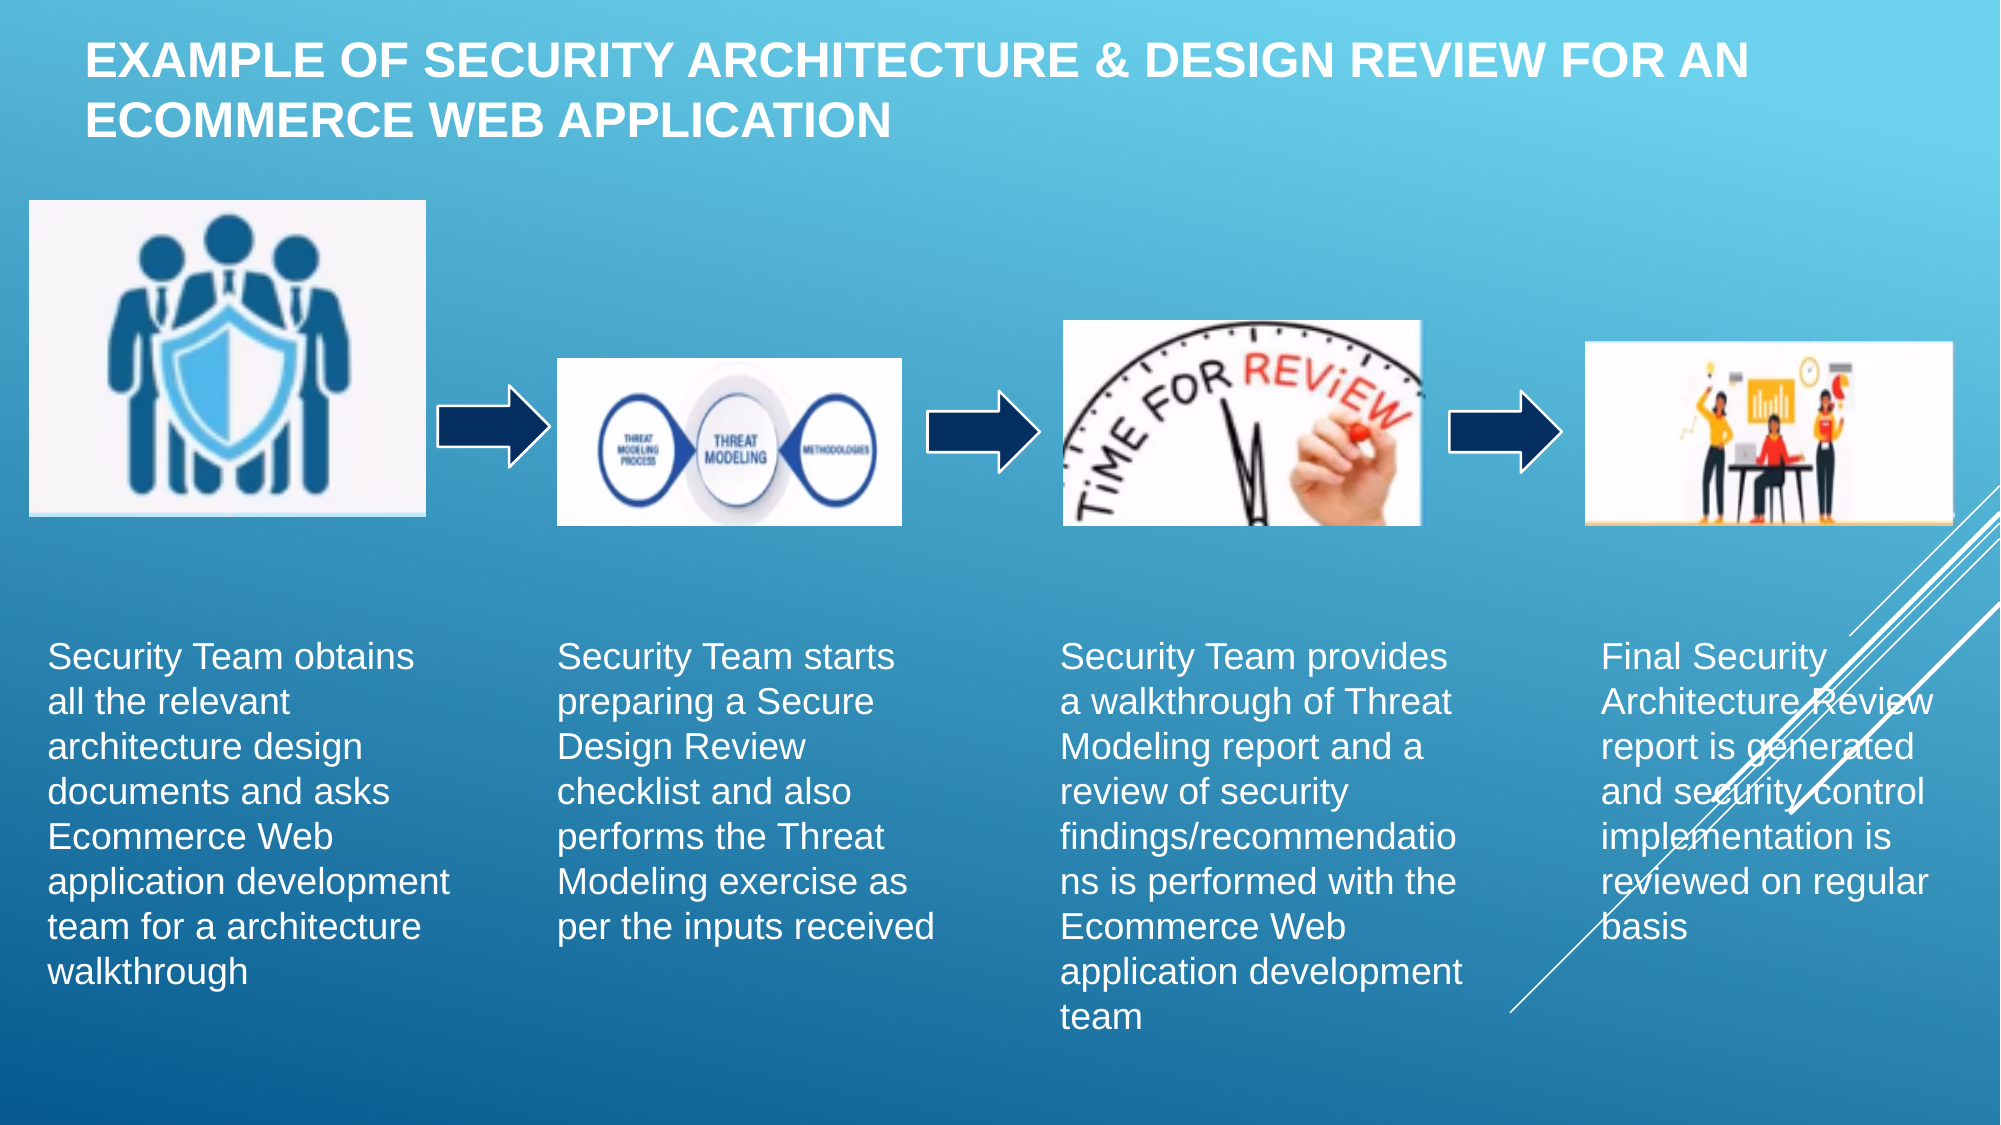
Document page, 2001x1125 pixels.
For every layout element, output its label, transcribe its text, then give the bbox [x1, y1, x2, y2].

text_box [926, 389, 1041, 474]
picture [1063, 320, 1426, 526]
text_box Security Team starts preparing a Secure Design Review checklist and also performs the Threat Modeling exercise as per the inputs received [542, 624, 975, 955]
text_box Security Team provides a walkthrough of Threat Modeling report and a review of security findings/recommendations is performed with the Ecommerce Web application development team [1045, 624, 1478, 1045]
text_box Final Security Architecture Review report is generated and security control implementation is reviewed on regular basis [1585, 624, 1968, 1082]
picture [28, 199, 426, 517]
picture [557, 357, 902, 526]
text_box [1448, 389, 1563, 474]
text_box Security Team obtains all the relevant architecture design documents and asks Ecommerce Web application development team for a architecture walkthrough [32, 624, 466, 1125]
text_box [436, 384, 552, 469]
title EXAMPLE OF SECURITY ARCHITECTURE & DESIGN REVIEW FOR AN ECOMMERCE WEB APPLICATION [69, 127, 2000, 229]
picture [1585, 341, 1955, 526]
